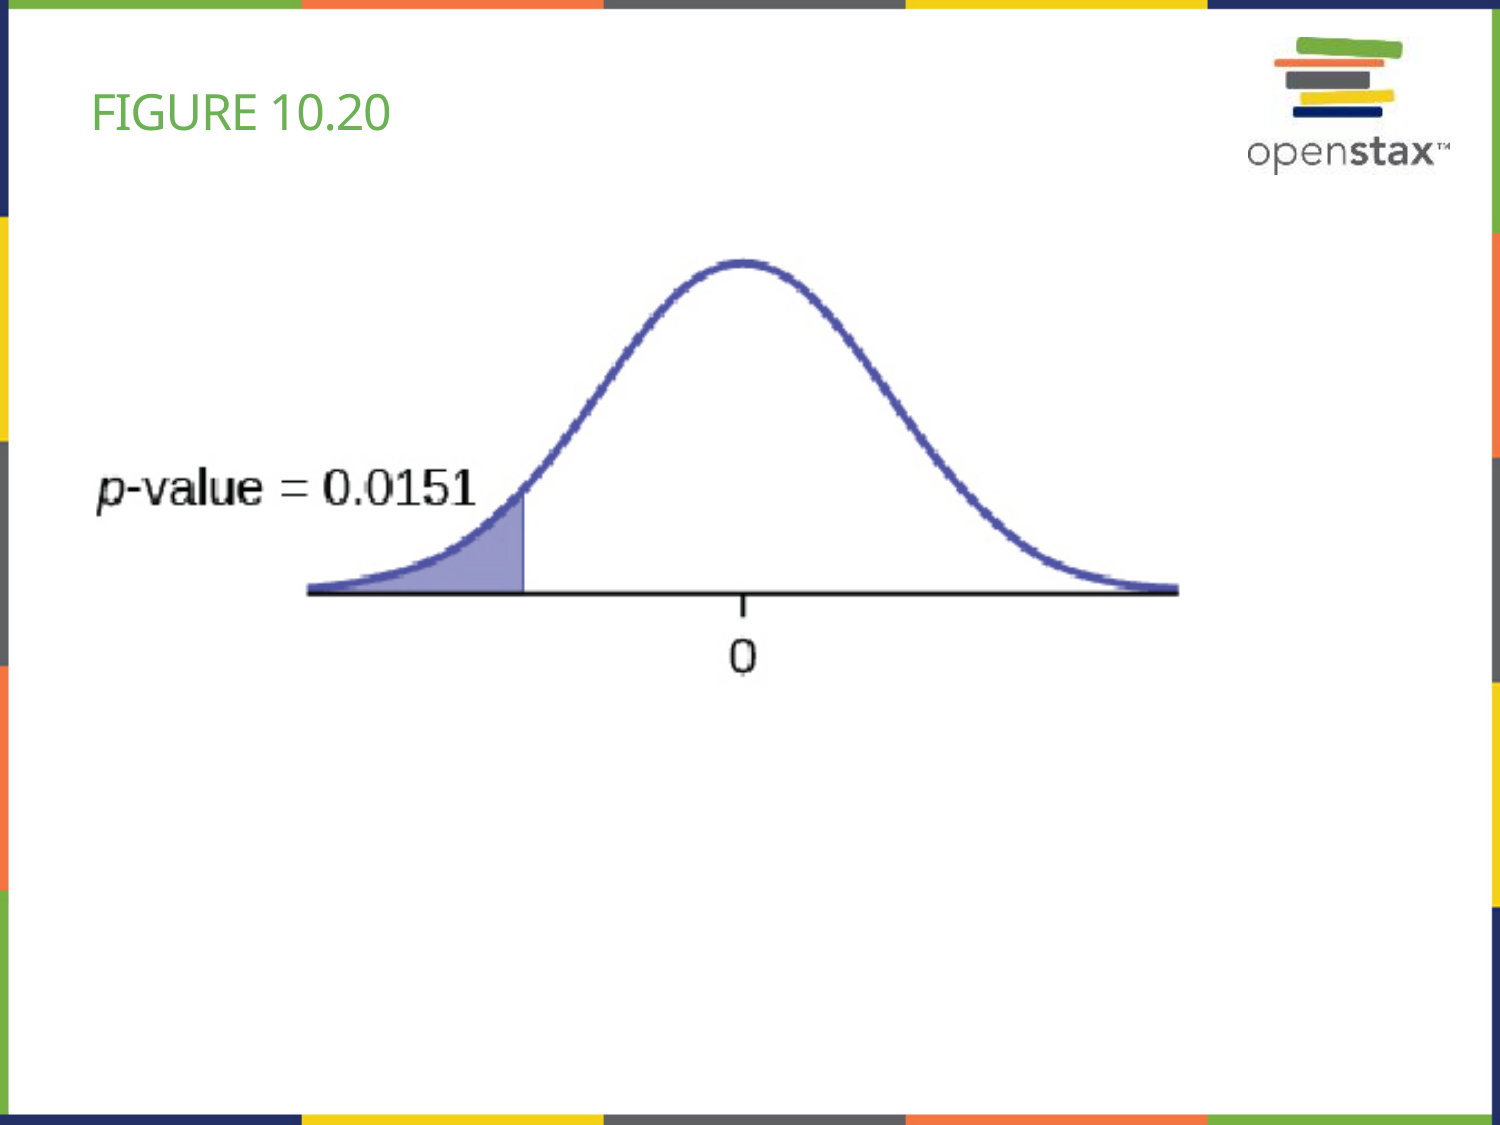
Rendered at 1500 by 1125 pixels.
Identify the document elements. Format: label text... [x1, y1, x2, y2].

picture [0, 0, 1500, 1125]
title Figure 10.20 [75, 39, 1246, 148]
